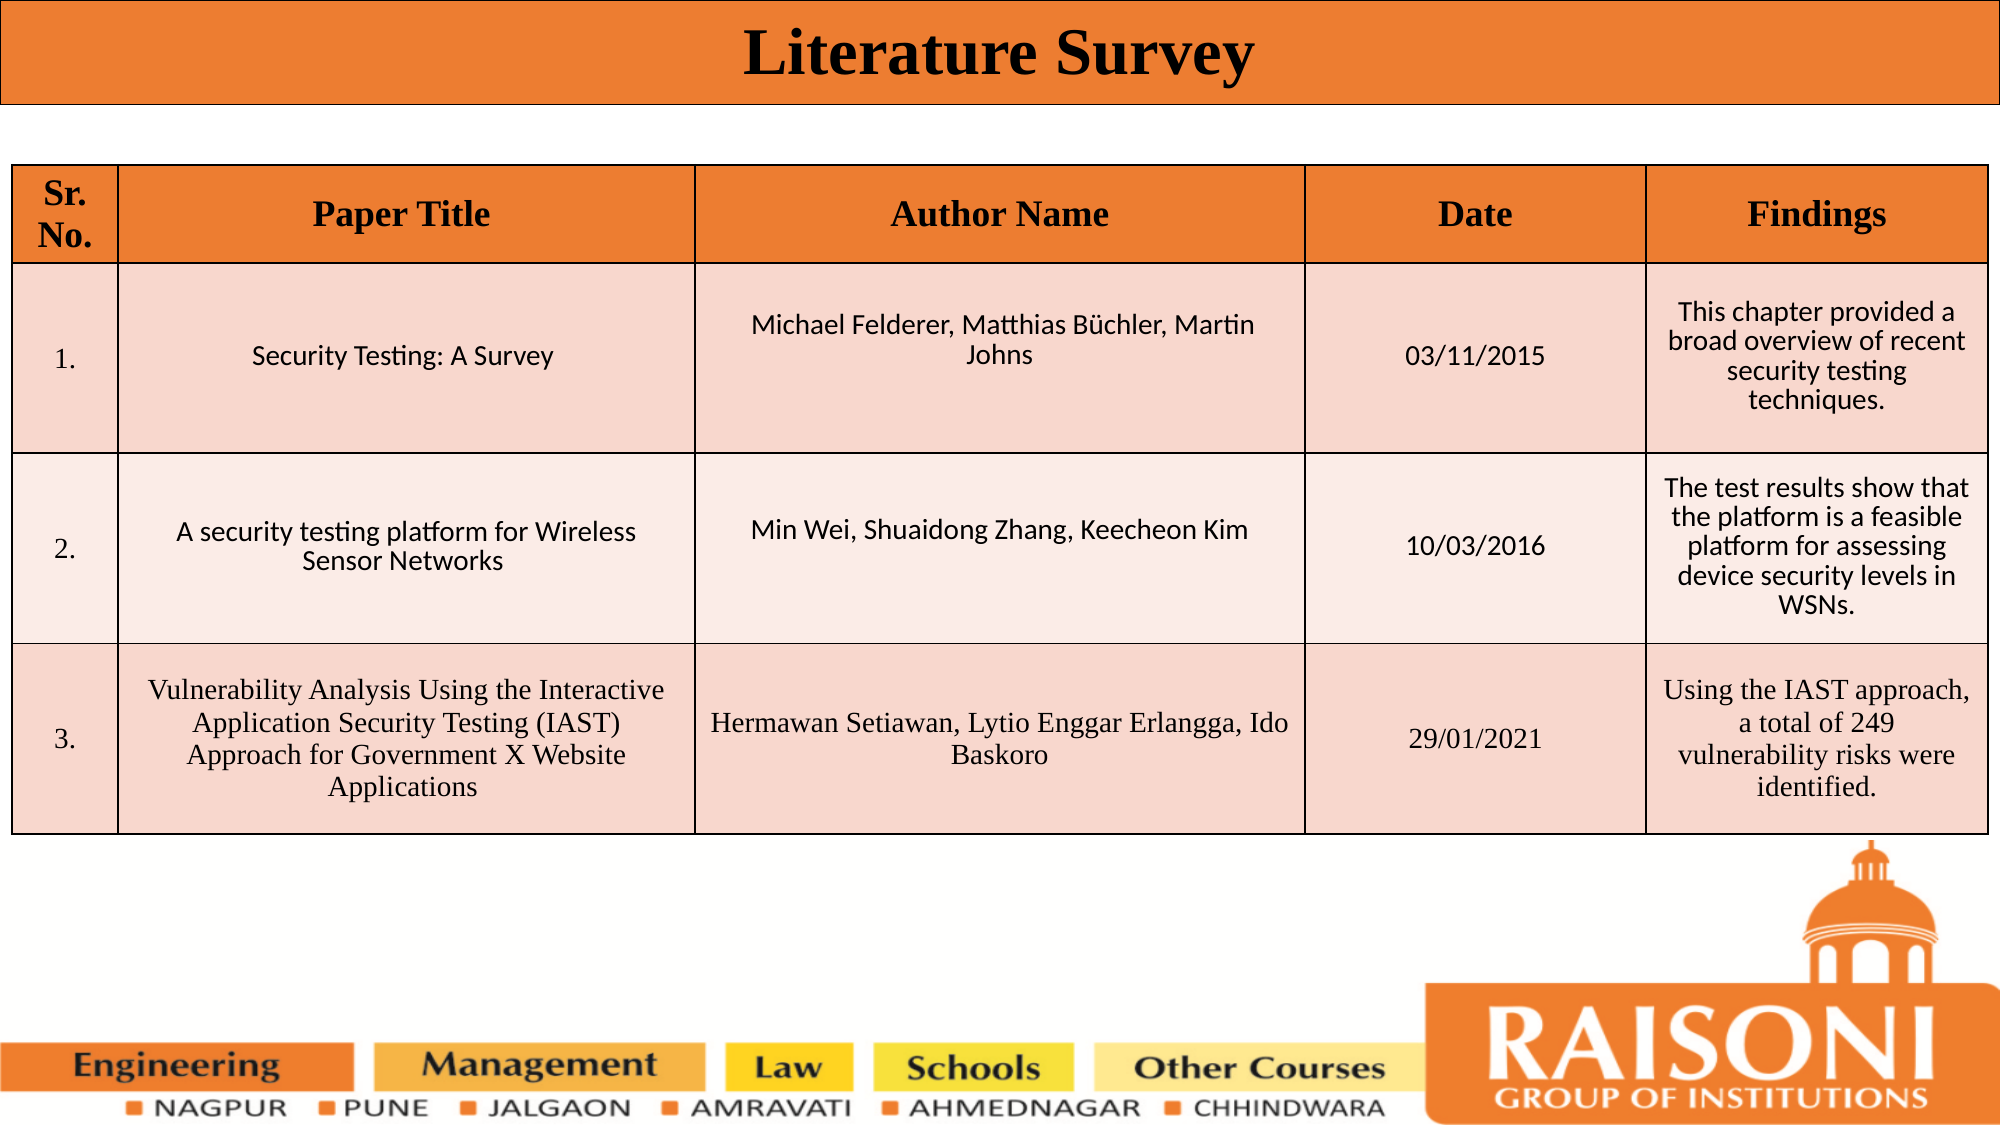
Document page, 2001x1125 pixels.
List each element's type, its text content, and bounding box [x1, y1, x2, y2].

table_cell 29/01/2021 [1306, 644, 1645, 833]
table_header Findings [1647, 166, 1987, 262]
table_cell Using the IAST approach, a total of 249 vulnerability risks were identified. [1647, 644, 1987, 833]
table_cell 10/03/2016 [1306, 454, 1645, 643]
table_header Paper Title [119, 166, 694, 262]
table_header Sr. No. [13, 166, 117, 262]
table_cell A security testing platform for Wireless Sensor Networks [119, 454, 694, 643]
table_cell 1. [13, 264, 117, 452]
table_cell Michael Felderer, Matthias Büchler, Martin Johns [696, 264, 1304, 452]
table_cell 3. [13, 644, 117, 833]
text_box Literature Survey [0, 0, 2000, 105]
picture [0, 840, 2000, 1125]
table_header Date [1306, 166, 1645, 262]
table_cell 03/11/2015 [1306, 264, 1645, 452]
table_cell 2. [13, 454, 117, 643]
table_cell Hermawan Setiawan, Lytio Enggar Erlangga, Ido Baskoro [696, 644, 1304, 833]
table_cell Security Testing: A Survey [119, 264, 694, 452]
table_cell Min Wei, Shuaidong Zhang, Keecheon Kim [696, 454, 1304, 643]
table_cell The test results show that the platform is a feasible platform for assessing device security levels in WSNs. [1647, 454, 1987, 643]
table_cell Vulnerability Analysis Using the Interactive Application Security Testing (IAST) Approach for Government X Website Applications [119, 644, 694, 833]
table_cell This chapter provided a broad overview of recent security testing techniques. [1647, 264, 1987, 452]
table_header Author Name [696, 166, 1304, 262]
